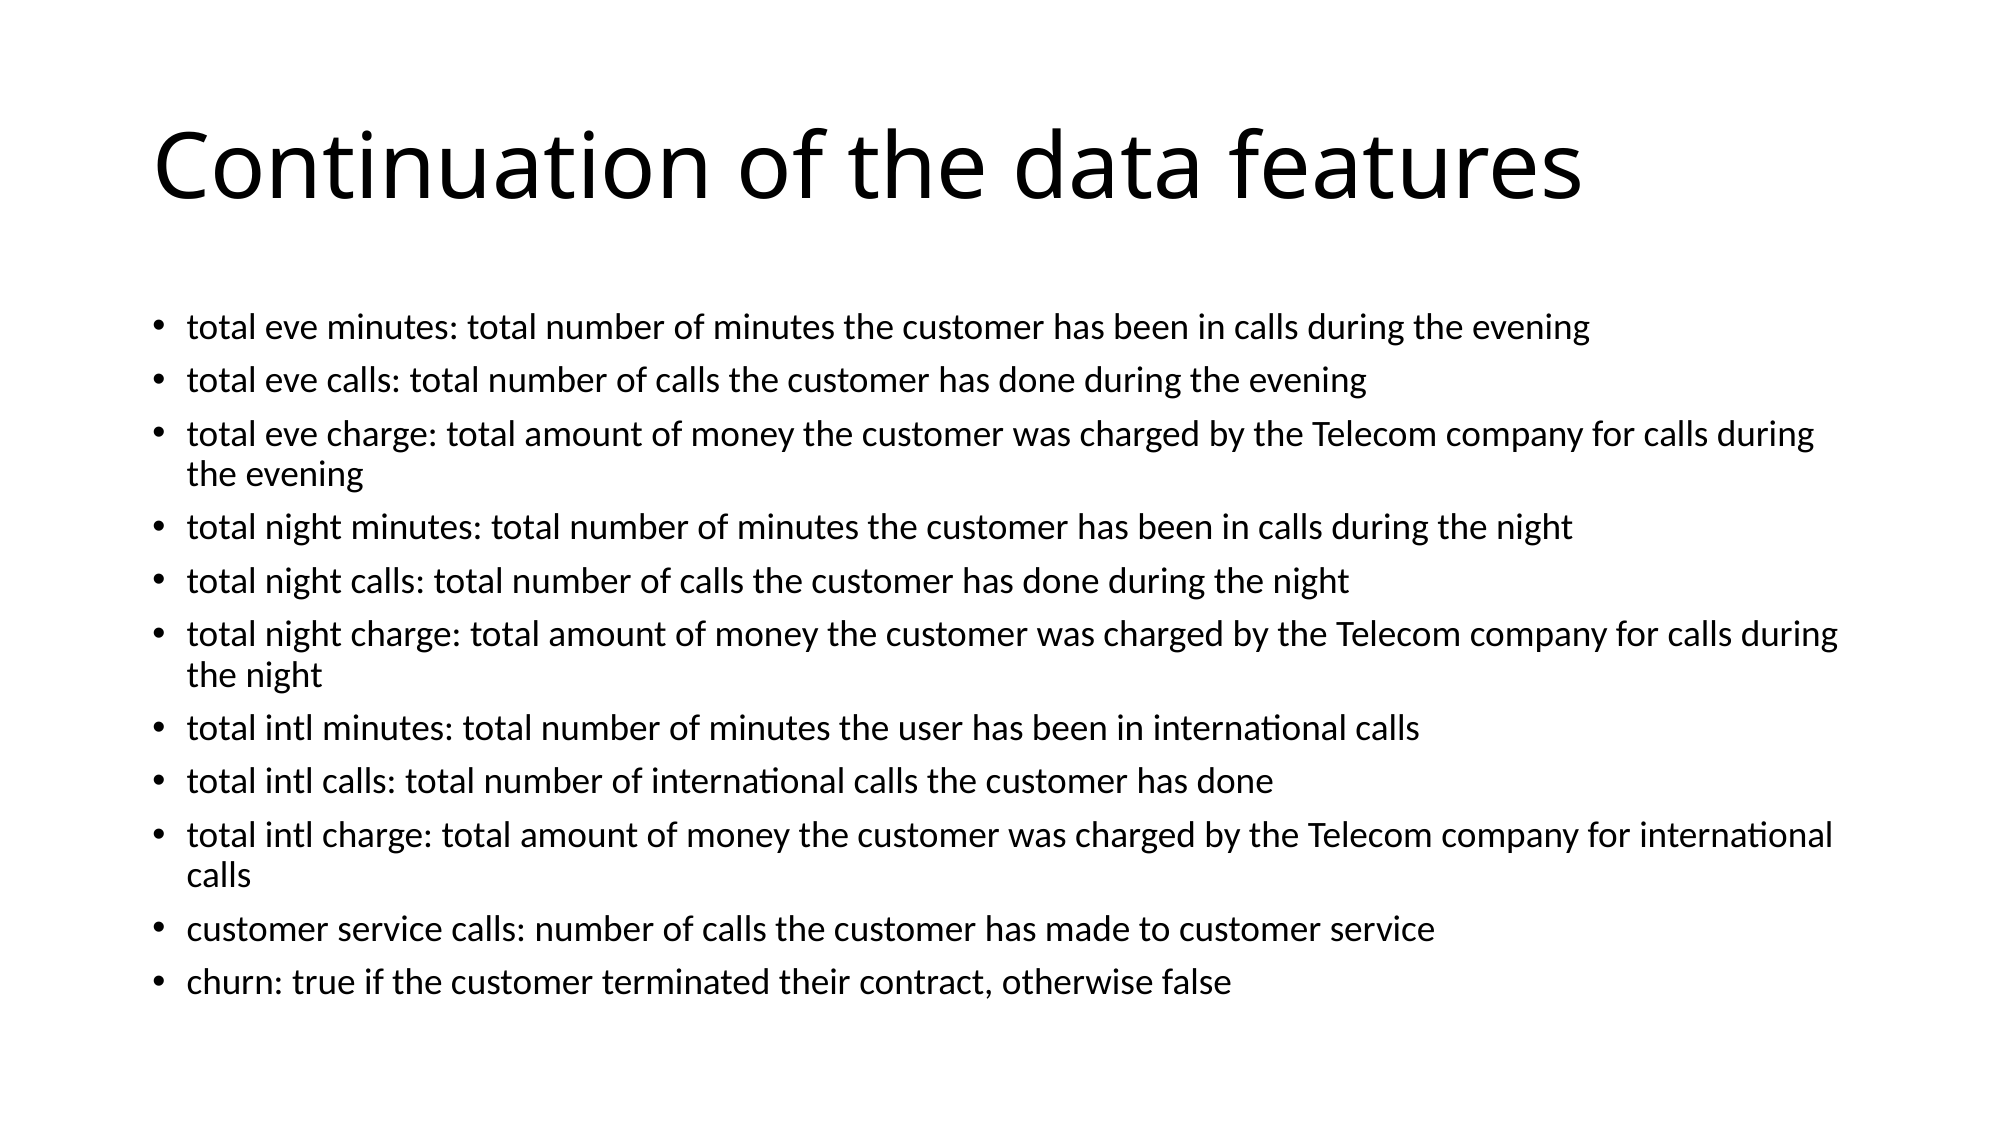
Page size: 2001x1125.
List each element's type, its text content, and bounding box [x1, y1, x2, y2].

list total eve minutes: total number of minutes the customer has been in calls during the evening total eve calls: total number of calls the customer has done during the evening total eve charge: total amount of money the customer was charged by the Telecom company for calls during the evening total night minutes: total number of minutes the customer has been in calls during the night total night calls: total number of calls the customer has done during the night total night charge: total amount of money the customer was charged by the Telecom company for calls during the night total intl minutes: total number of minutes the user has been in international calls total intl calls: total number of international calls the customer has done total intl charge: total amount of money the customer was charged by the Telecom company for international calls customer service calls: number of calls the customer has made to customer service churn: true if the customer terminated their contract, otherwise false [137, 299, 1863, 1014]
title Continuation of the data features [137, 59, 1863, 278]
